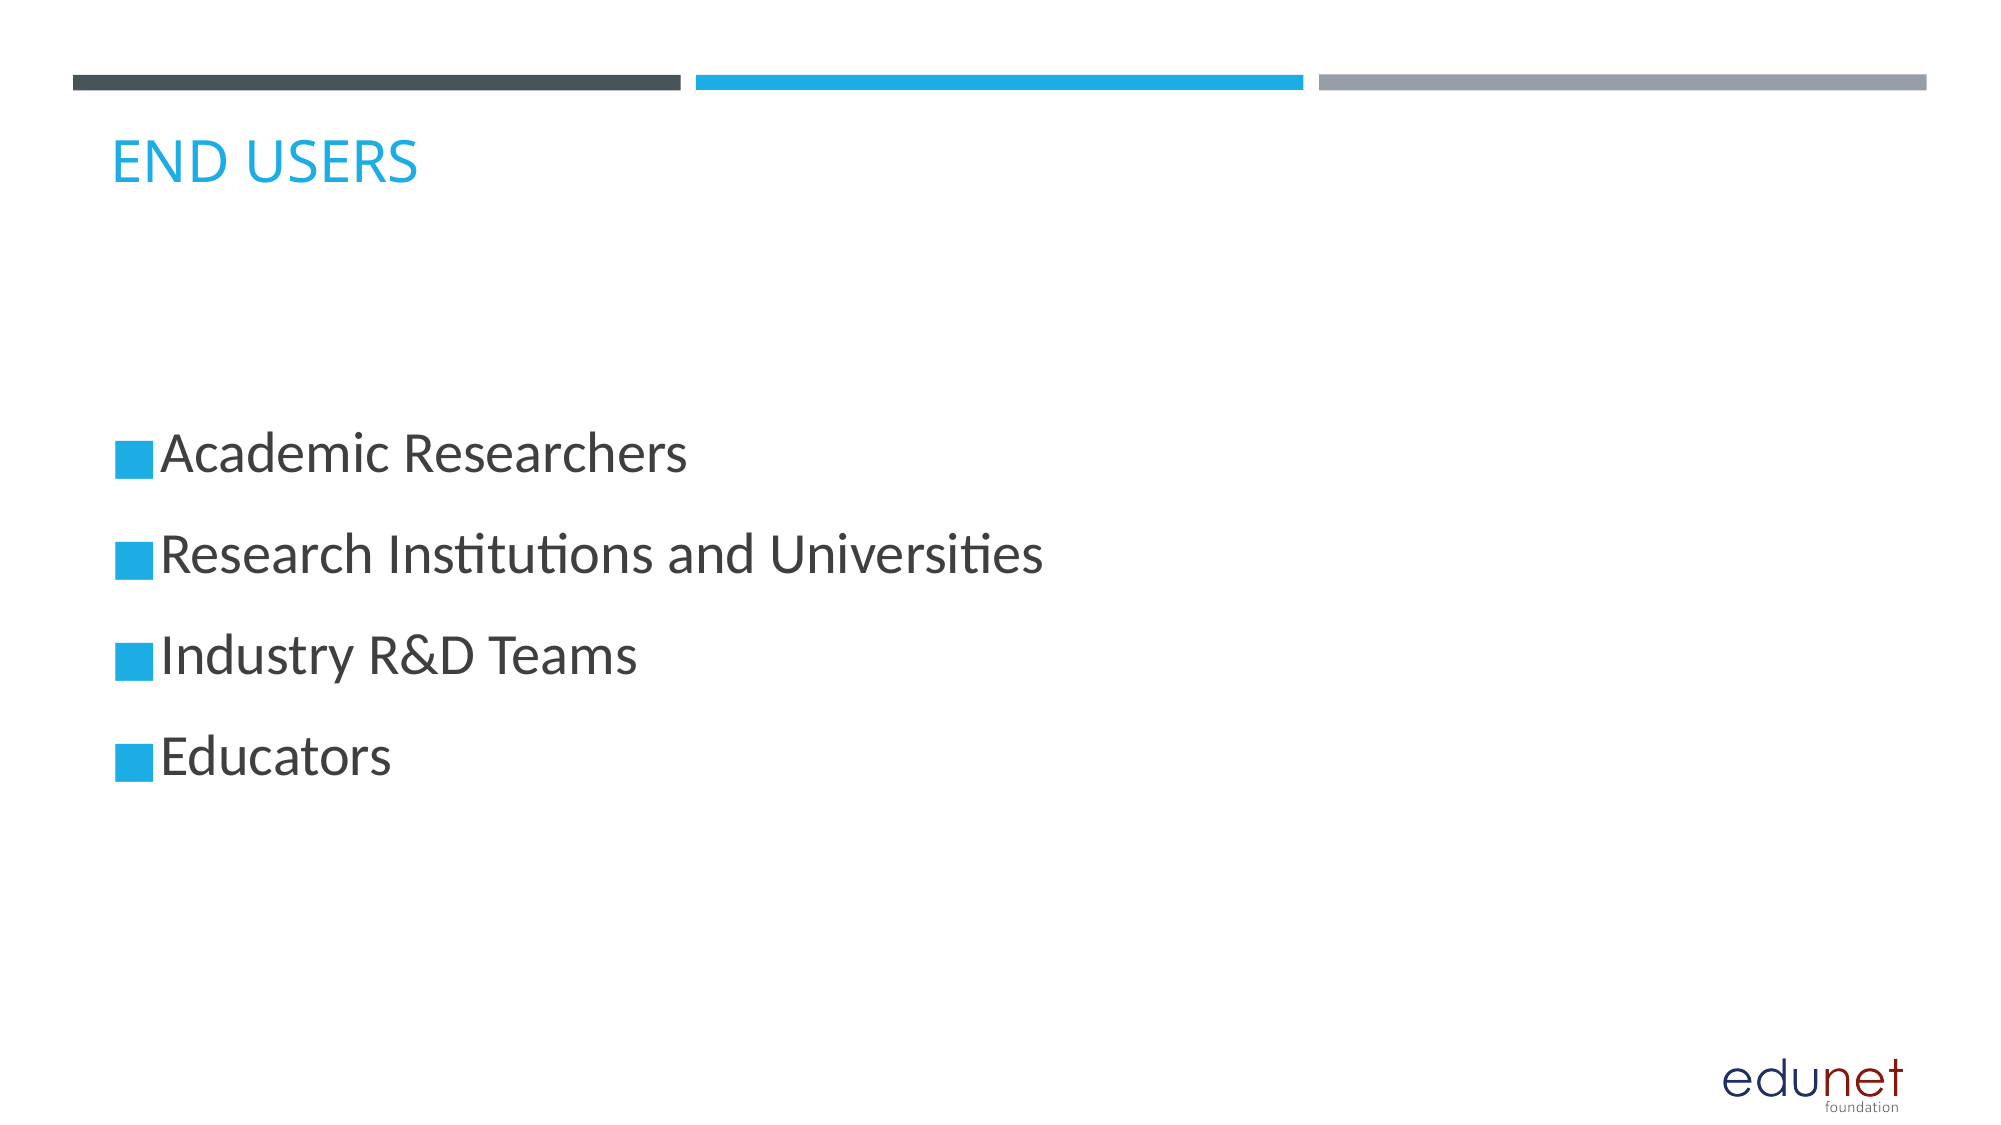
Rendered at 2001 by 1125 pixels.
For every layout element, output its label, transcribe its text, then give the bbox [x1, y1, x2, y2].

picture [1719, 1056, 1905, 1116]
title END USERS [95, 115, 1905, 203]
list Academic Researchers Research Institutions and Universities Industry R&D Teams Educators [95, 213, 1905, 981]
